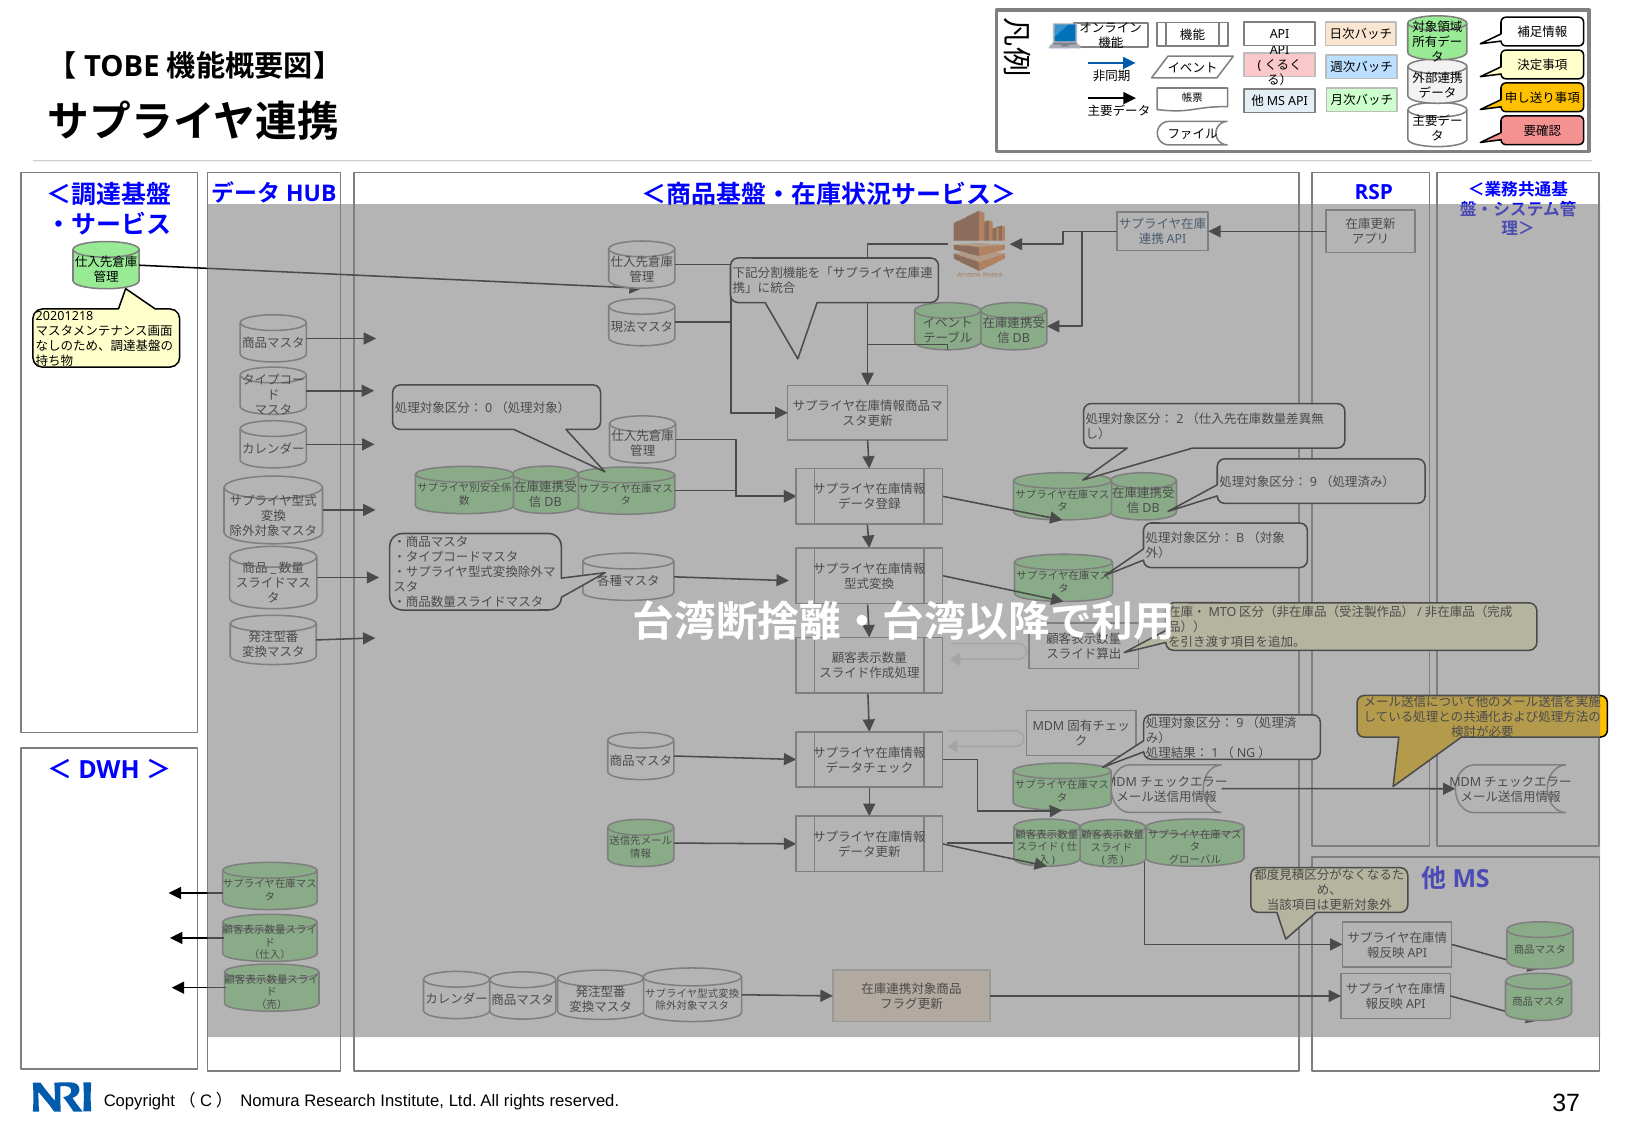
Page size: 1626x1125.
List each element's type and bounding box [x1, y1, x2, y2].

picture [1048, 22, 1081, 49]
title [32, 30, 994, 90]
text_box [19, 171, 1610, 1073]
text_box [32, 93, 880, 153]
text_box [994, 4, 1591, 153]
picture [947, 209, 1011, 279]
